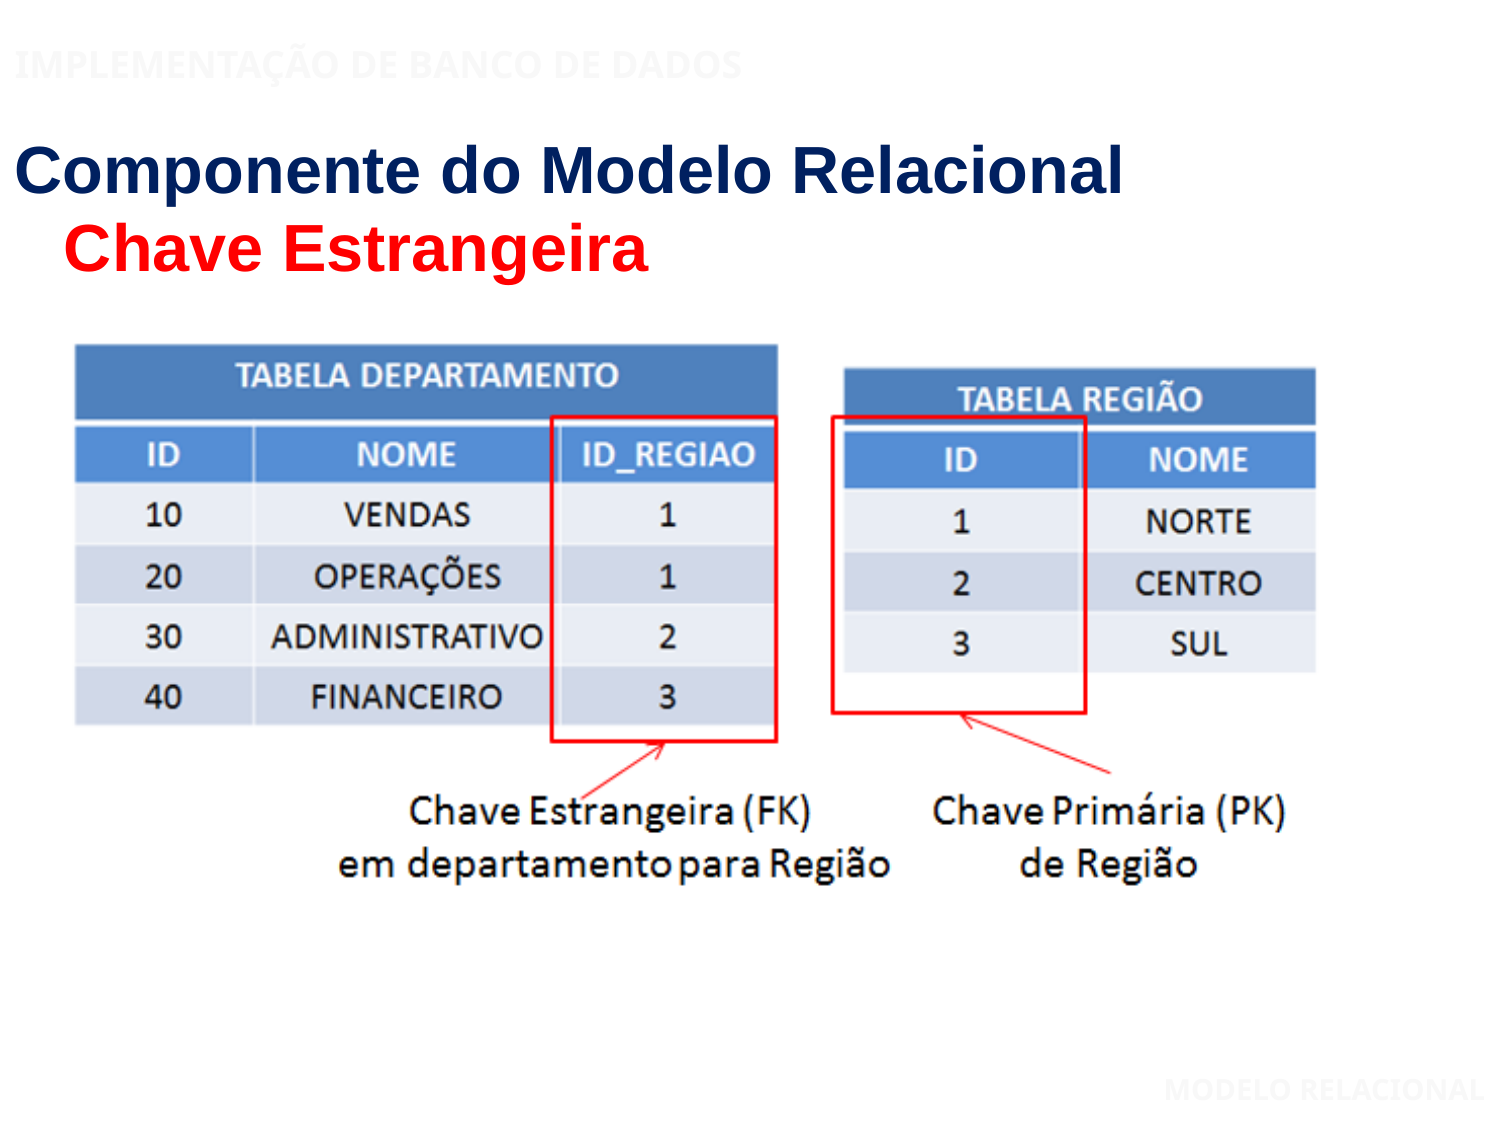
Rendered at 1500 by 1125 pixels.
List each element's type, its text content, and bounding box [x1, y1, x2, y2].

picture [49, 304, 1379, 906]
text_box Chave Estrangeira [49, 197, 1286, 304]
text_box Componente do Modelo Relacional [0, 119, 1159, 227]
